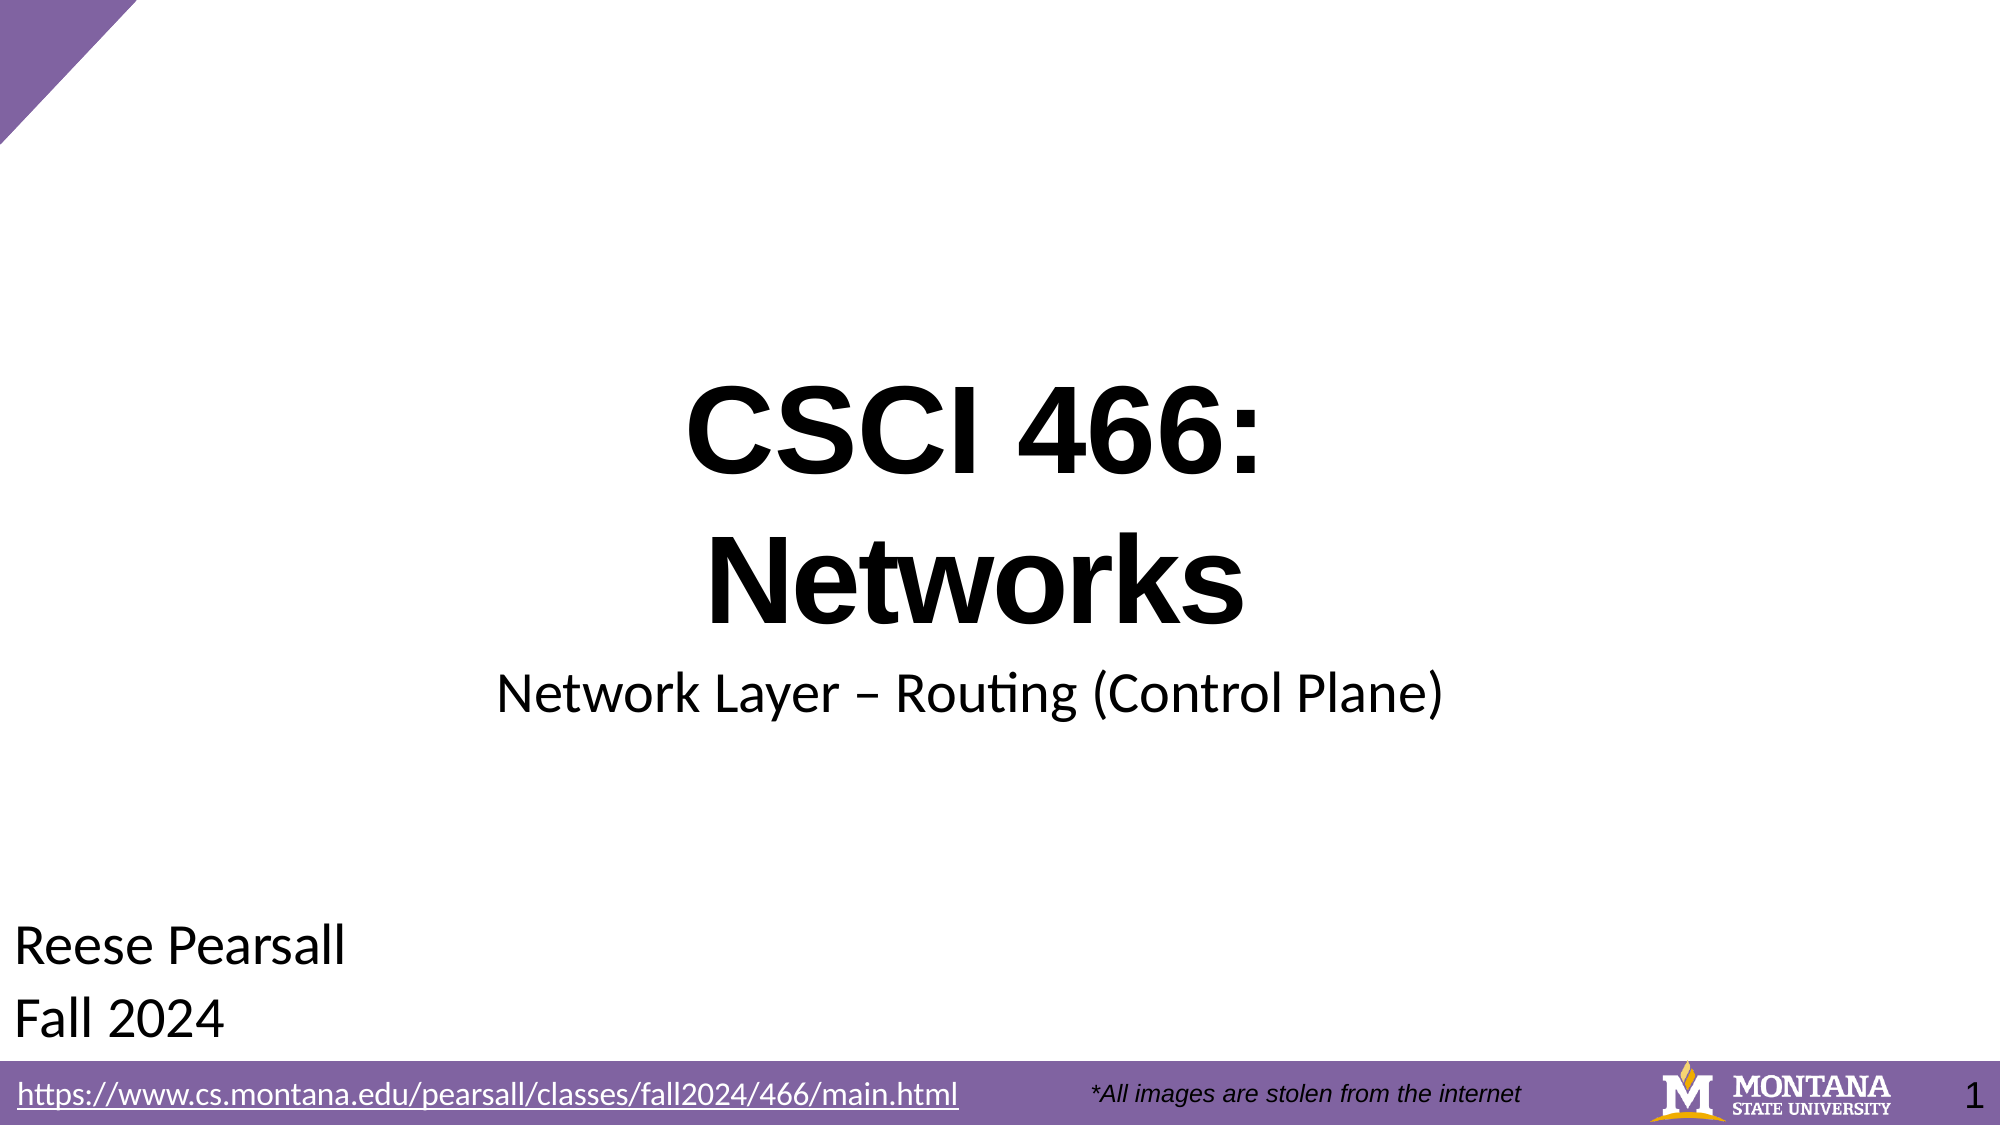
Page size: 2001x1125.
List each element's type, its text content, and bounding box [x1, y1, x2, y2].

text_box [1892, 1060, 2000, 1125]
text_box Reese Pearsall Fall 2024 [12, 902, 352, 1049]
picture [1649, 1060, 1891, 1122]
title CSCI 466: Networks Network Layer – Routing (Control Plane) [402, 335, 1550, 724]
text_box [0, 0, 137, 145]
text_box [0, 1060, 1647, 1125]
